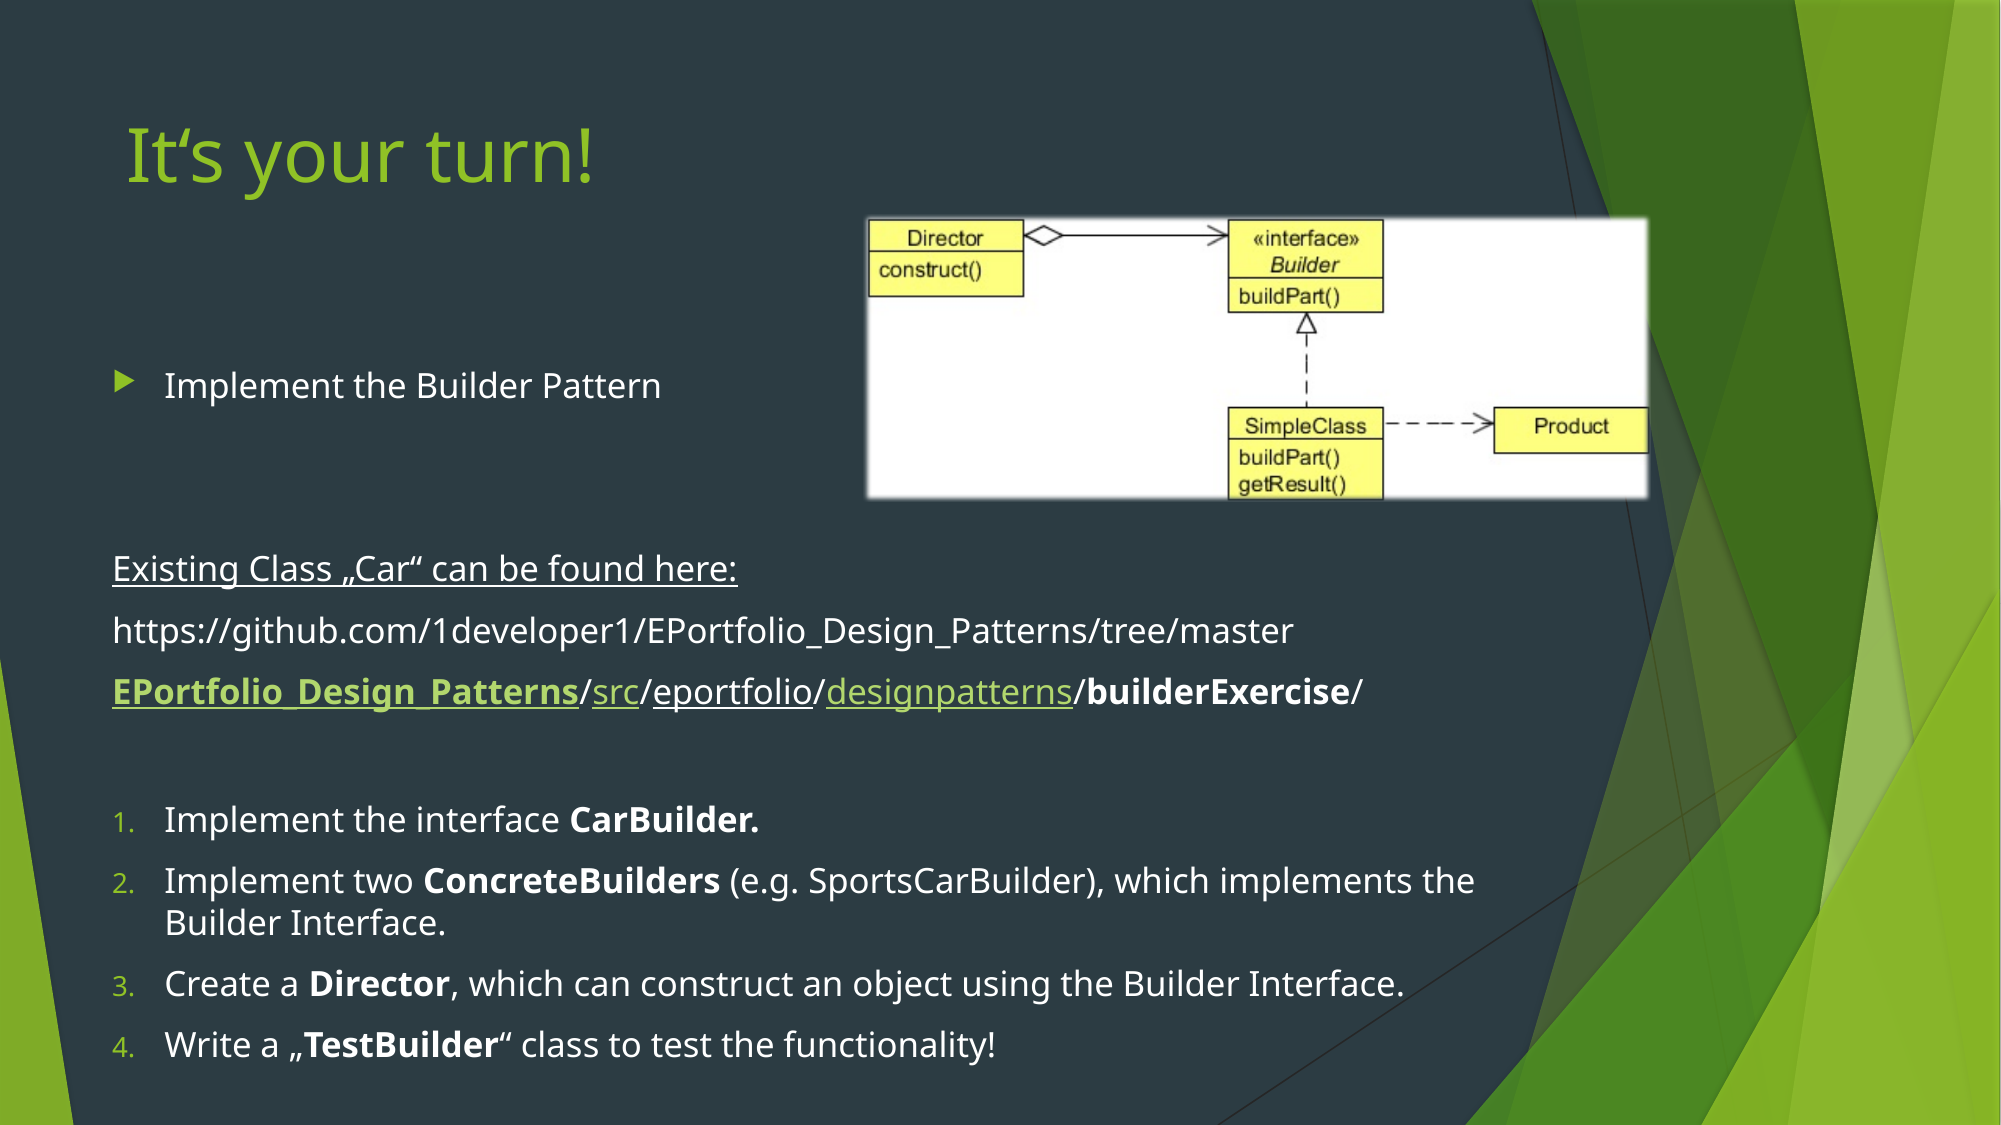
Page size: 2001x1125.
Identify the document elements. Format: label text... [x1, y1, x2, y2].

title It‘s your turn! [111, 99, 1522, 317]
picture [862, 213, 1652, 502]
list Implement the Builder Pattern Existing Class „Car“ can be found here: https://github.com/1developer1/EPortfolio_Design_Patterns/tree/master EPortfolio_Design_Patterns/src/eportfolio/designpatterns/builderExercise/ Implement the interface CarBuilder. Implement two ConcreteBuilders (e.g. SportsCarBuilder), which implements the Builder Interface. Create a Director, which can construct an object using the Builder Interface. Write a „TestBuilder“ class to test the functionality! [97, 355, 1508, 1075]
